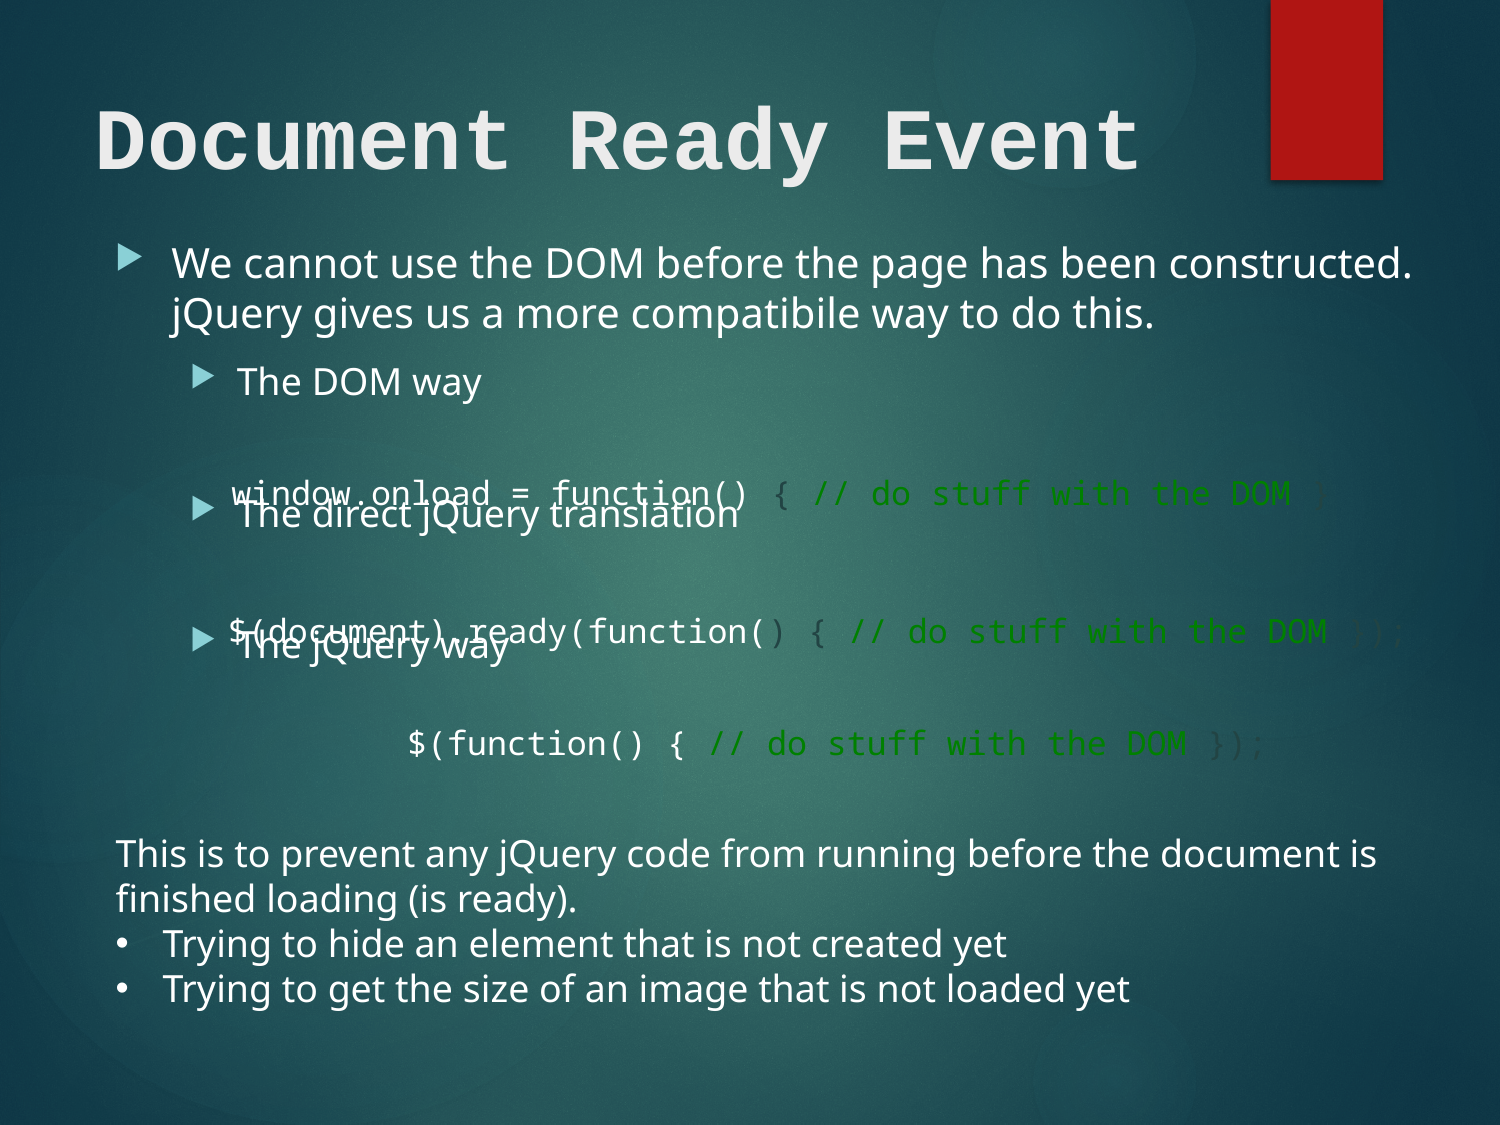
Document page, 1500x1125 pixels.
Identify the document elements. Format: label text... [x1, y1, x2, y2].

text_box $(document).ready(function() { // do stuff with the DOM }); [228, 602, 1413, 650]
list We cannot use the DOM before the page has been constructed. jQuery gives us a more compatibile way to do this. The DOM way The direct jQuery translation The jQuery way [99, 229, 1450, 863]
text_box window.onload = function() { // do stuff with the DOM } [231, 464, 1336, 513]
title Document Ready Event [79, 74, 1237, 304]
text_box $(function() { // do stuff with the DOM }); [407, 714, 1272, 763]
text_box This is to prevent any jQuery code from running before the document is finished loading (is ready). Trying to hide an element that is not created yet Trying to get the size of an image that is not loaded yet [100, 822, 1425, 1018]
